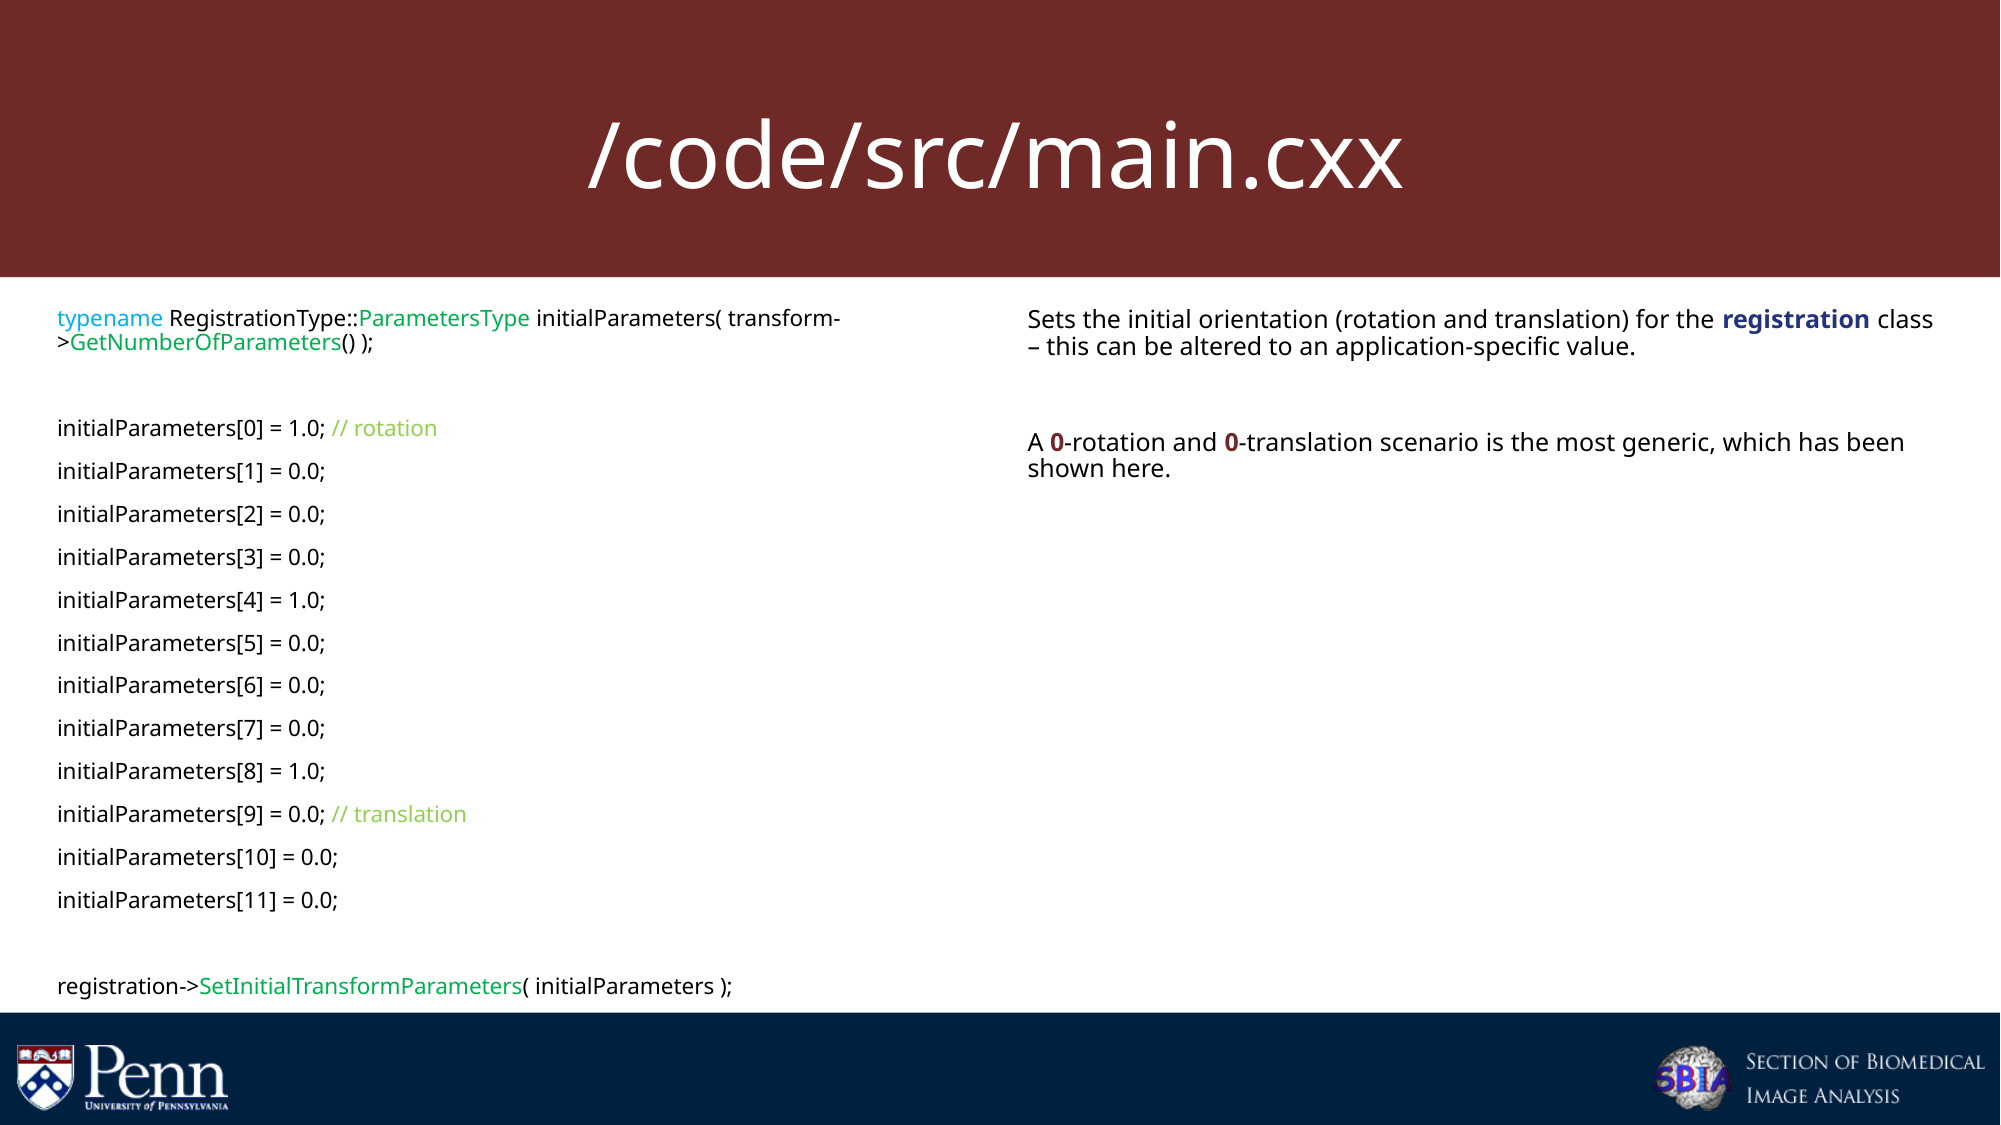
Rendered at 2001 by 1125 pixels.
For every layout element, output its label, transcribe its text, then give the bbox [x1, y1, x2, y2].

title /code/src/main.cxx [42, 43, 1952, 275]
picture [17, 1045, 228, 1111]
picture [1652, 1044, 1985, 1112]
list typename RegistrationType::ParametersType initialParameters( transform->GetNumberOfParameters() ); initialParameters[0] = 1.0; // rotation initialParameters[1] = 0.0; initialParameters[2] = 0.0; initialParameters[3] = 0.0; initialParameters[4] = 1.0; initialParameters[5] = 0.0; initialParameters[6] = 0.0; initialParameters[7] = 0.0; initialParameters[8] = 1.0; initialParameters[9] = 0.0; // translation initialParameters[10] = 0.0; initialParameters[11] = 0.0; registration->SetInitialTransformParameters( initialParameters ); [42, 299, 988, 1014]
list Sets the initial orientation (rotation and translation) for the registration class – this can be altered to an application-specific value. A 0-rotation and 0-translation scenario is the most generic, which has been shown here. [1012, 299, 1952, 1014]
